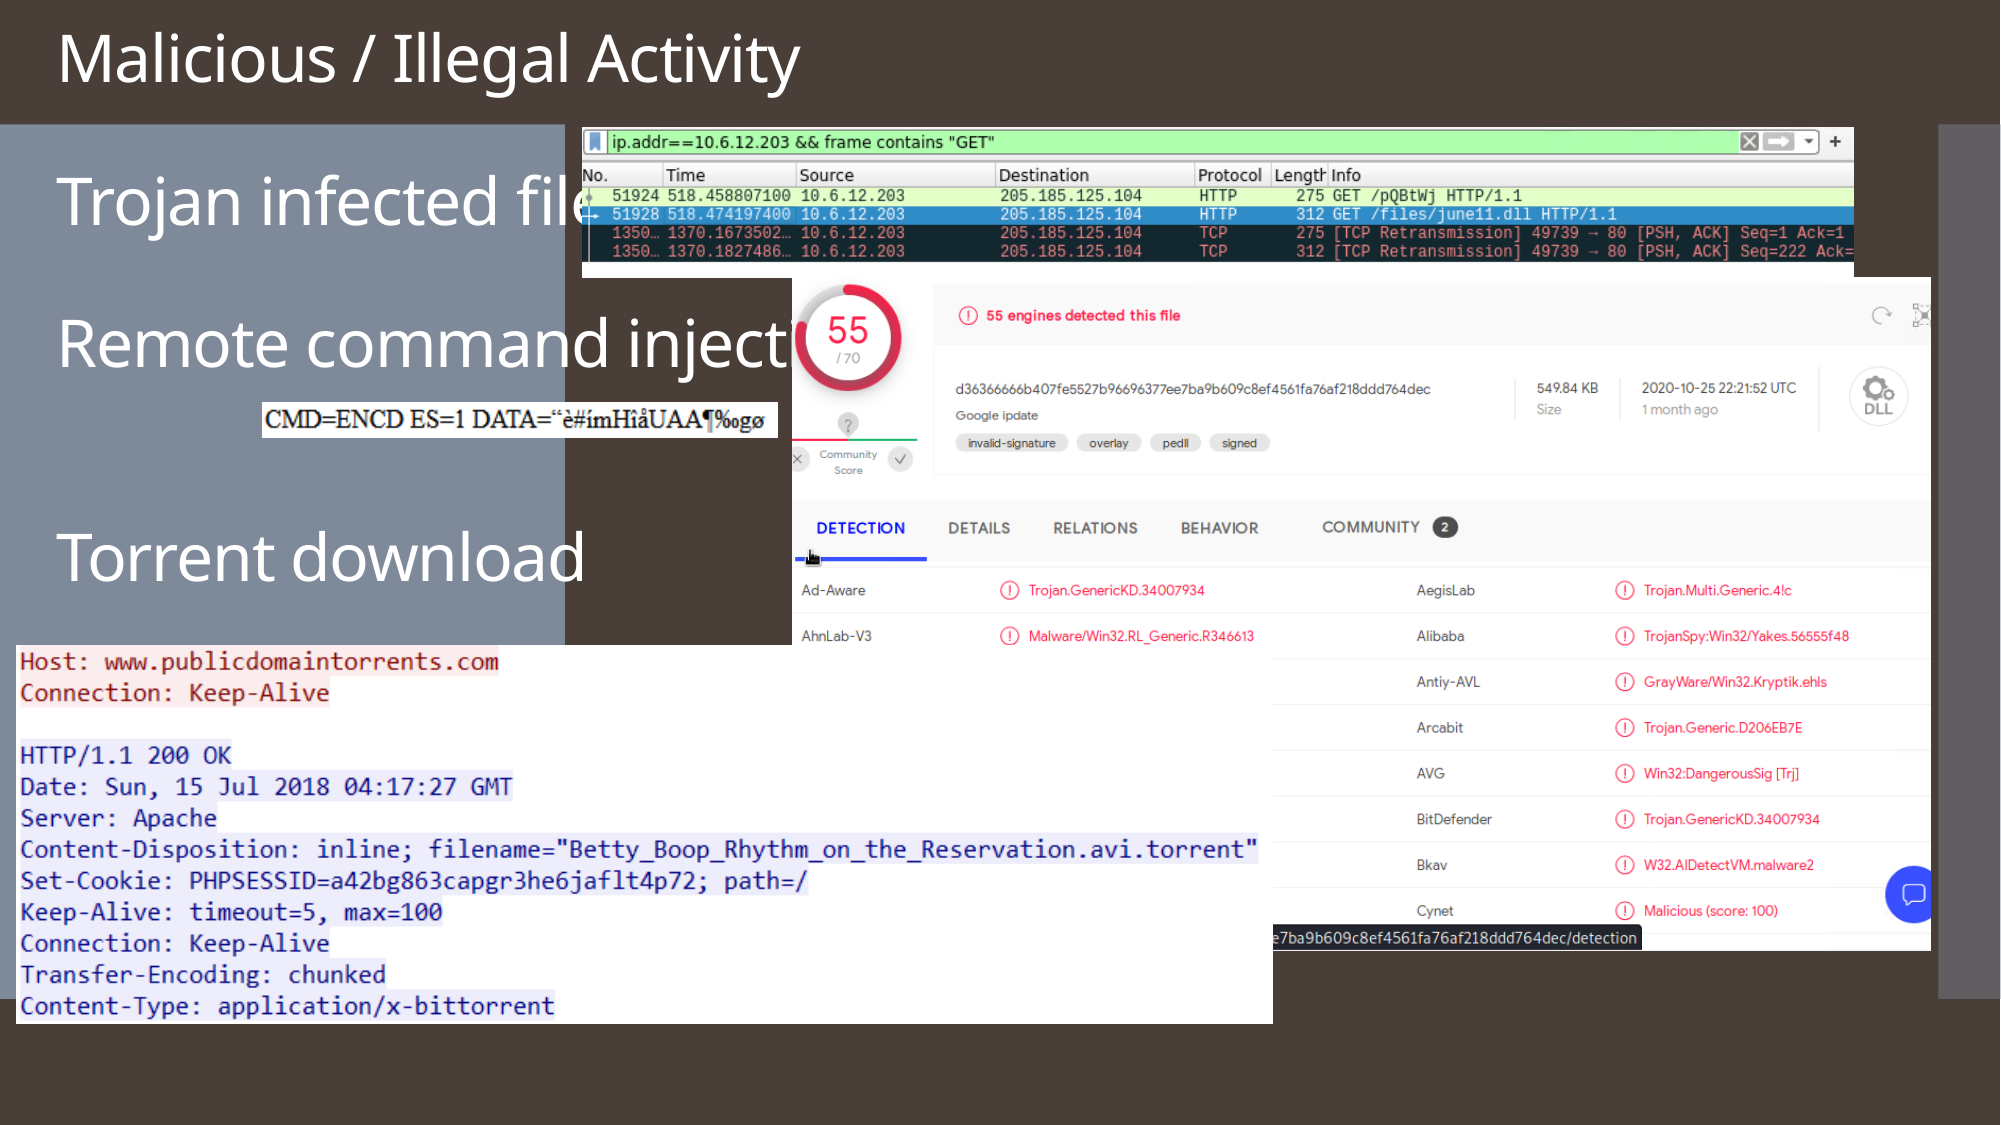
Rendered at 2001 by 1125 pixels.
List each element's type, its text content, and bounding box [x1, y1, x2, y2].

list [582, 127, 1854, 279]
picture [16, 277, 1932, 1024]
title Malicious / Illegal Activity Trojan infected file Remote command injection Torrent download [41, 16, 1679, 605]
picture [261, 402, 778, 438]
